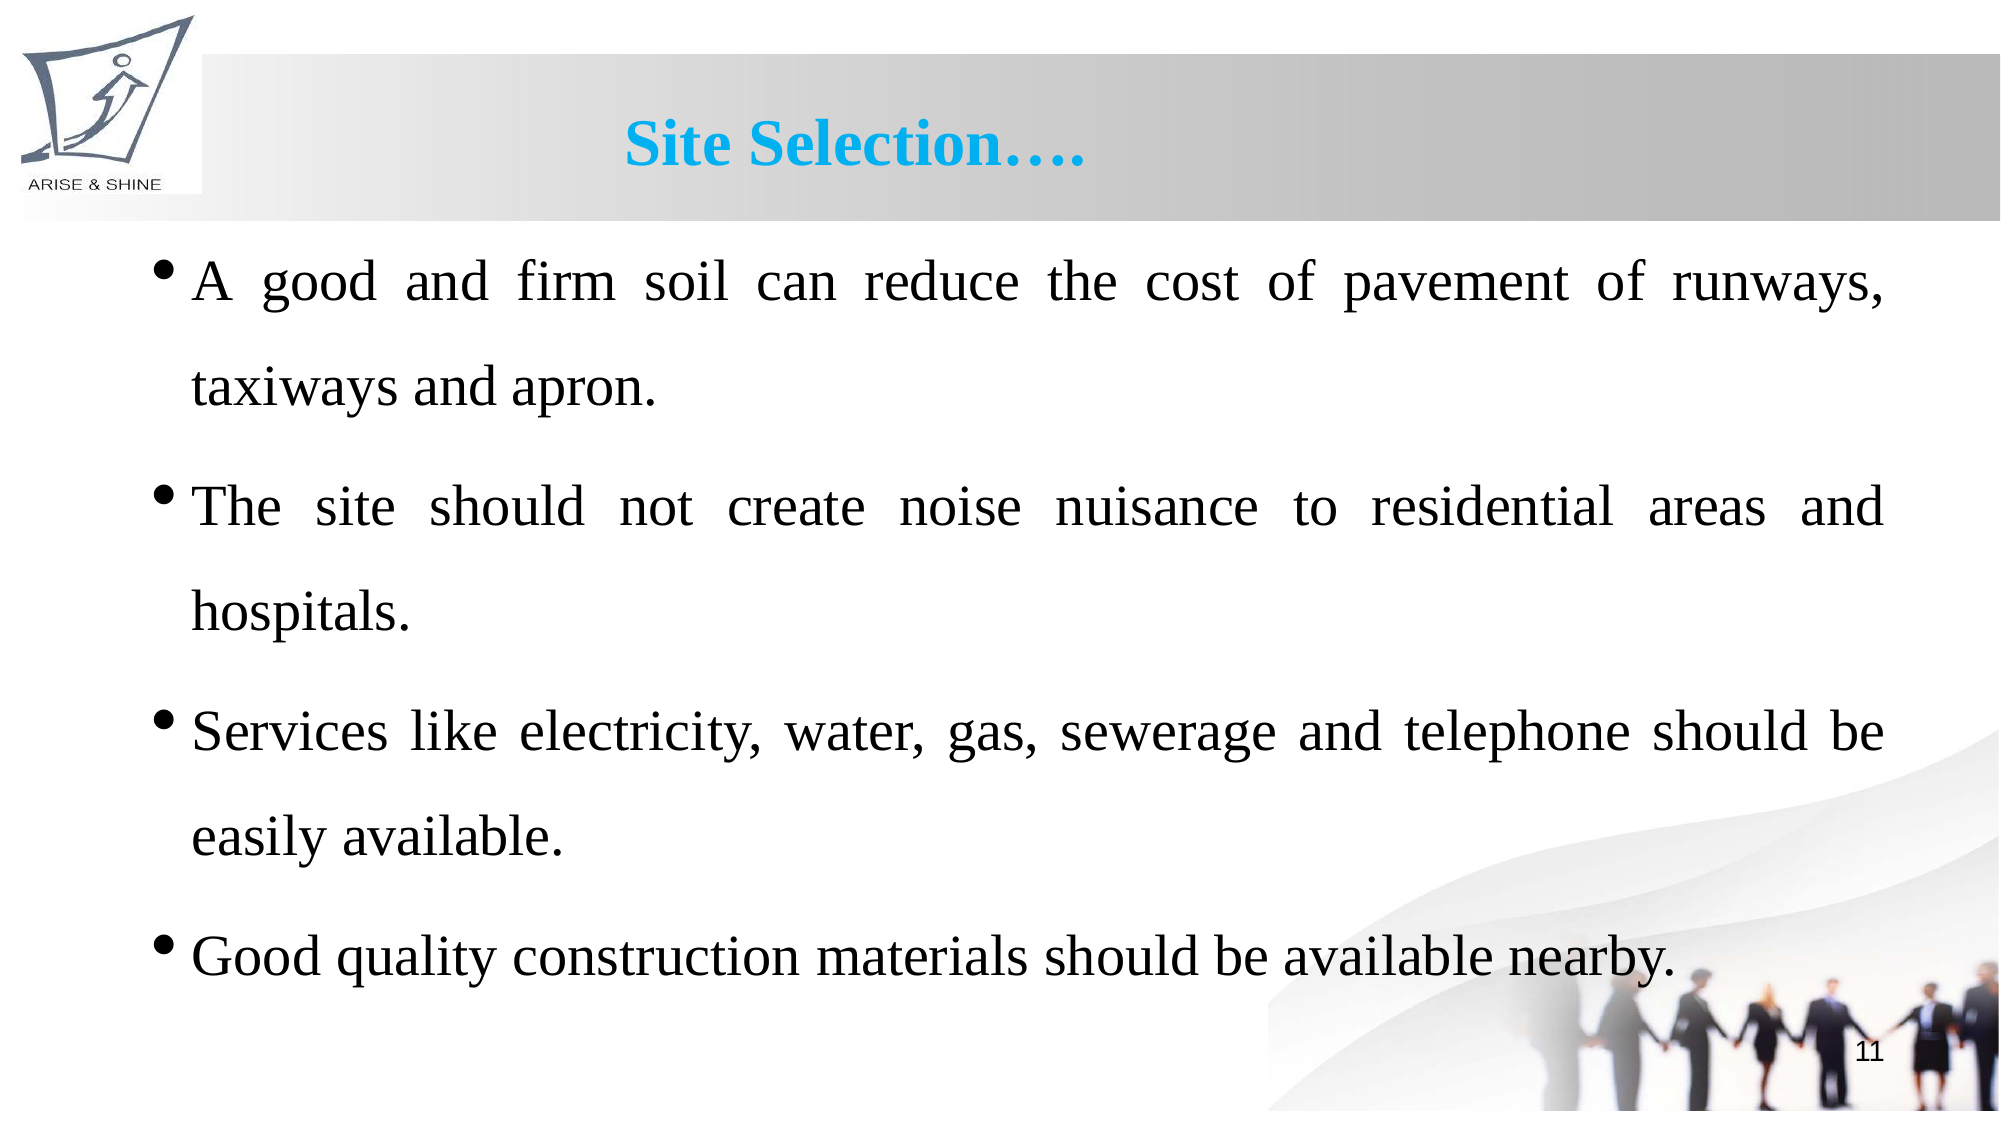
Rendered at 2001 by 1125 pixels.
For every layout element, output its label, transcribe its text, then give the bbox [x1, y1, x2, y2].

picture [1901, 728, 1999, 1111]
title Site Selection…. [440, 44, 1271, 199]
slide_number 11 [1433, 1024, 1900, 1103]
picture [21, 15, 202, 194]
list A good and firm soil can reduce the cost of pavement of runways, taxiways and apron. The site should not create noise nuisance to residential areas and hospitals. Services like electricity, water, gas, sewerage and telephone should be easily available. Good quality construction materials should be available nearby. [99, 199, 1901, 1125]
